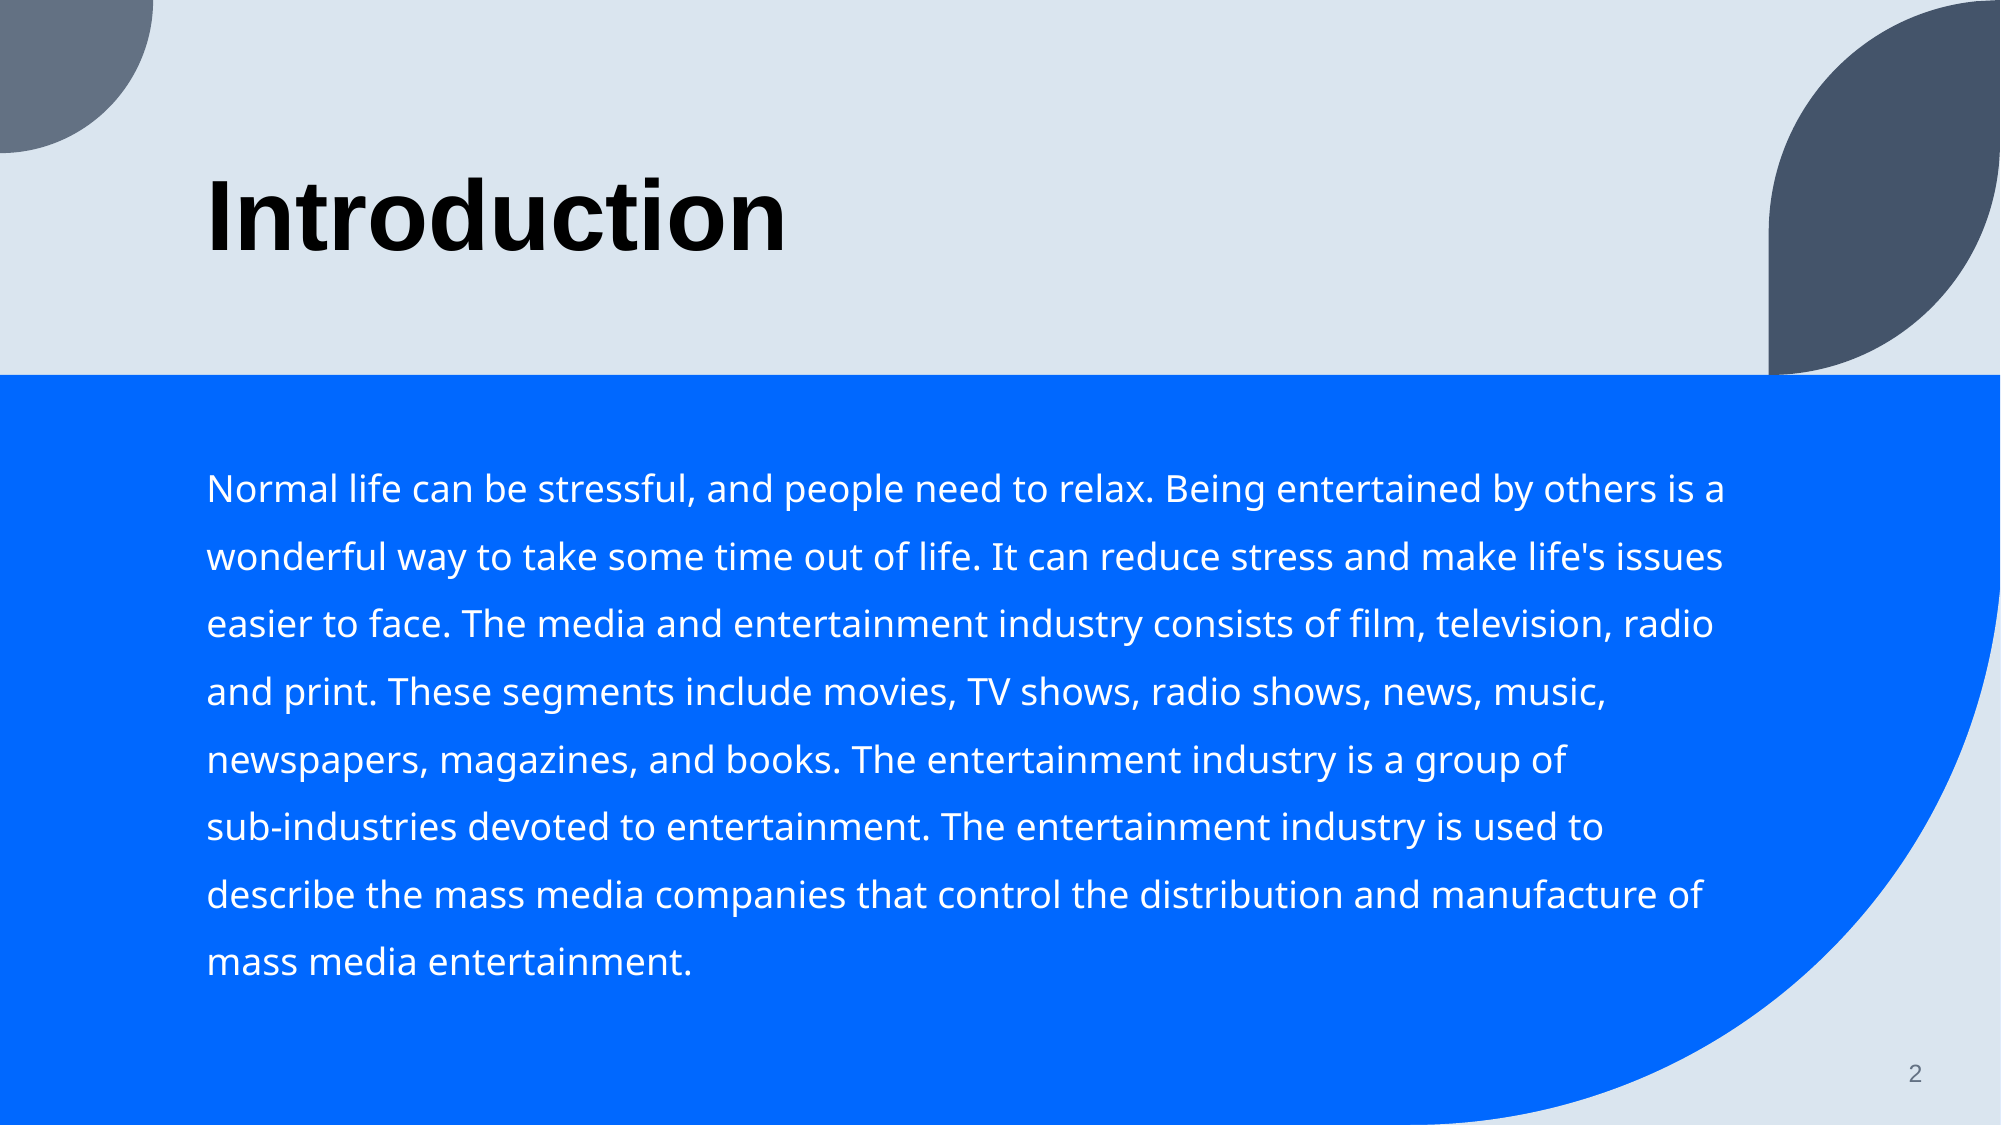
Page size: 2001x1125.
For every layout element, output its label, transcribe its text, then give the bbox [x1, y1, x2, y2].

title Introduction [191, 62, 1796, 280]
slide_number 2 [1674, 1042, 1938, 1103]
list Normal life can be stressful, and people need to relax. Being entertained by others is a wonderful way to take some time out of life. It can reduce stress and make life's issues easier to face. The media and entertainment industry consists of film, television, radio and print. These segments include movies, TV shows, radio shows, news, music, newspapers, magazines, and books. The entertainment industry is a group of sub-industries devoted to entertainment. The entertainment industry is used to describe the mass media companies that control the distribution and manufacture of mass media entertainment. [191, 435, 1796, 999]
